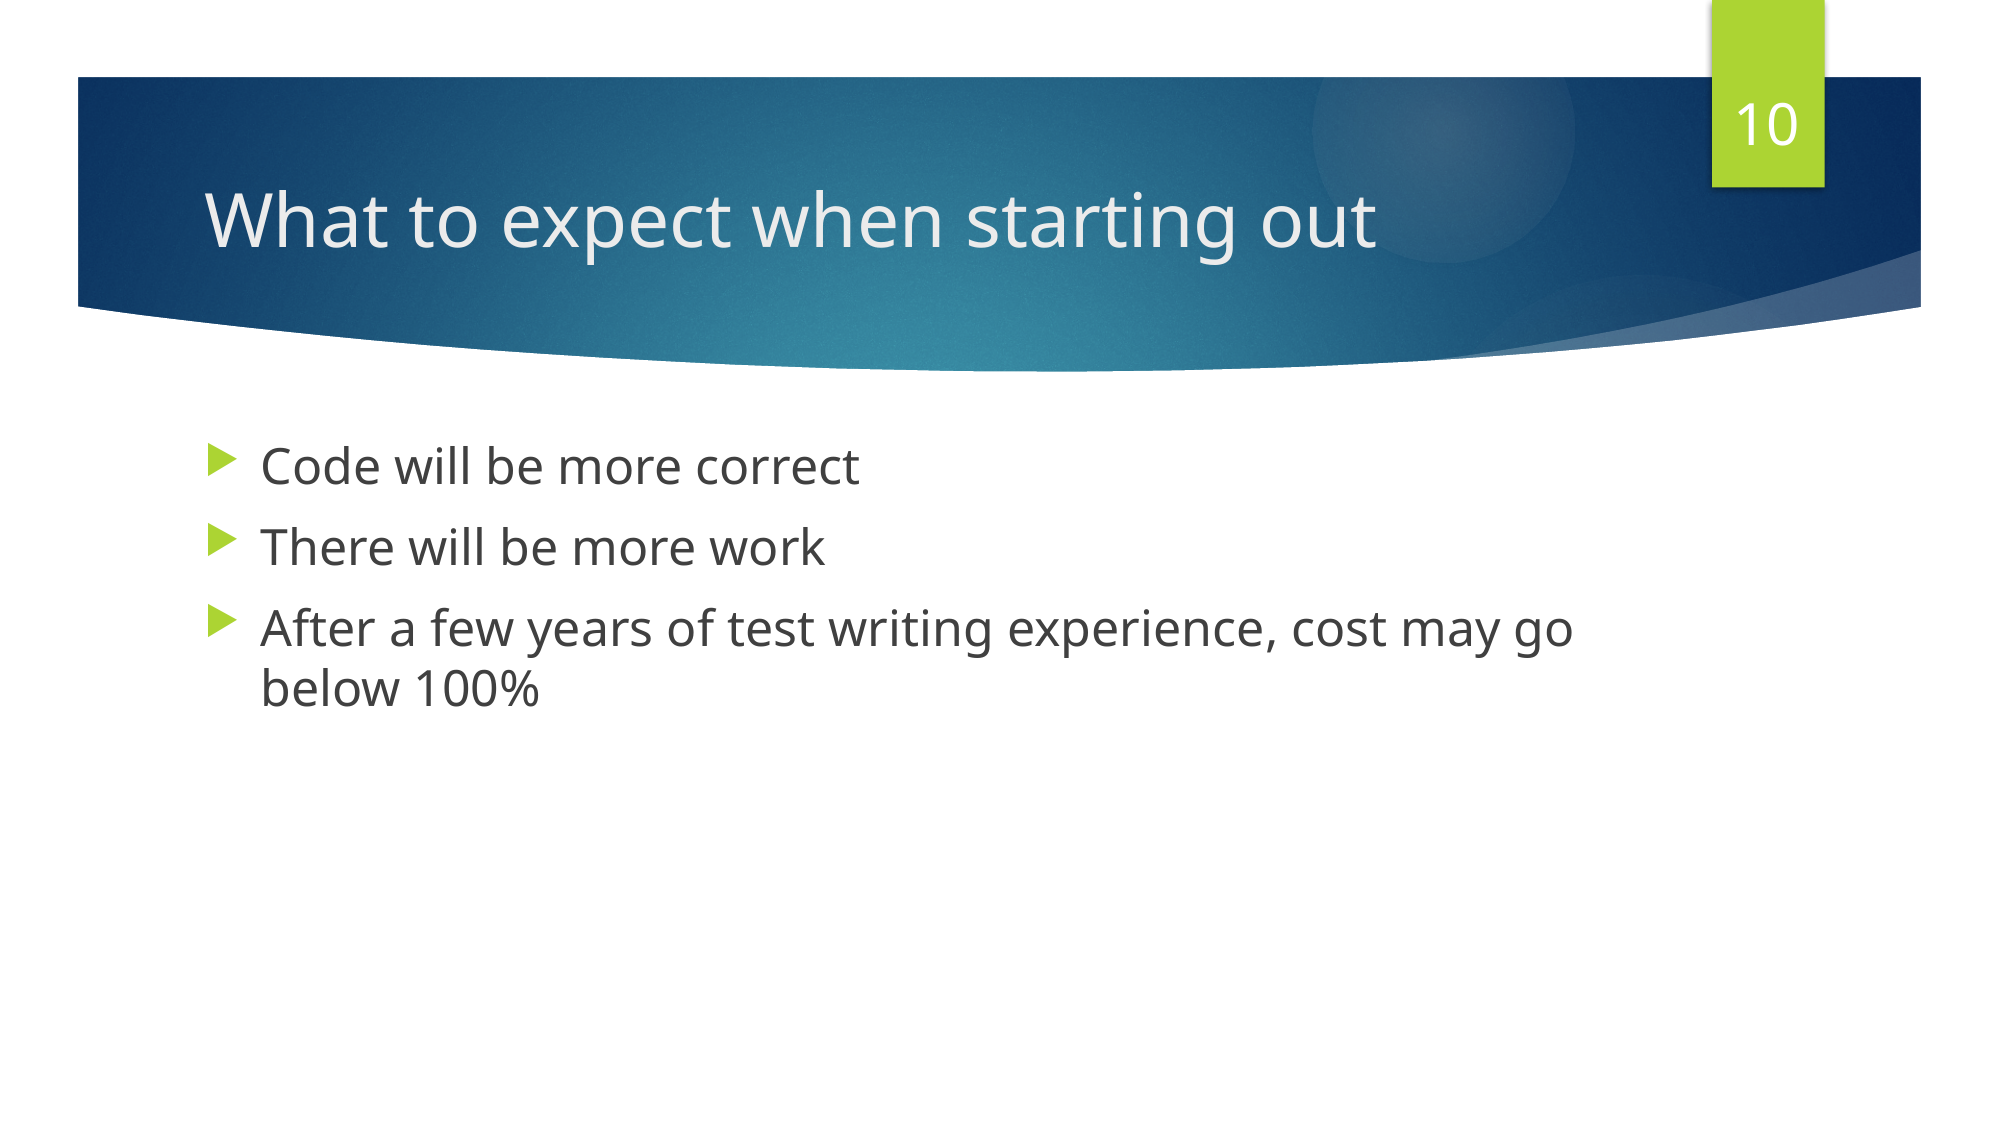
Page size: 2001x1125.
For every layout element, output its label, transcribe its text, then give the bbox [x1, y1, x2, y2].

slide_number 10 [1698, 48, 1836, 175]
list Code will be more correct There will be more work After a few years of test writing experience, cost may go below 100% [189, 427, 1627, 988]
title What to expect when starting out [189, 159, 1627, 276]
